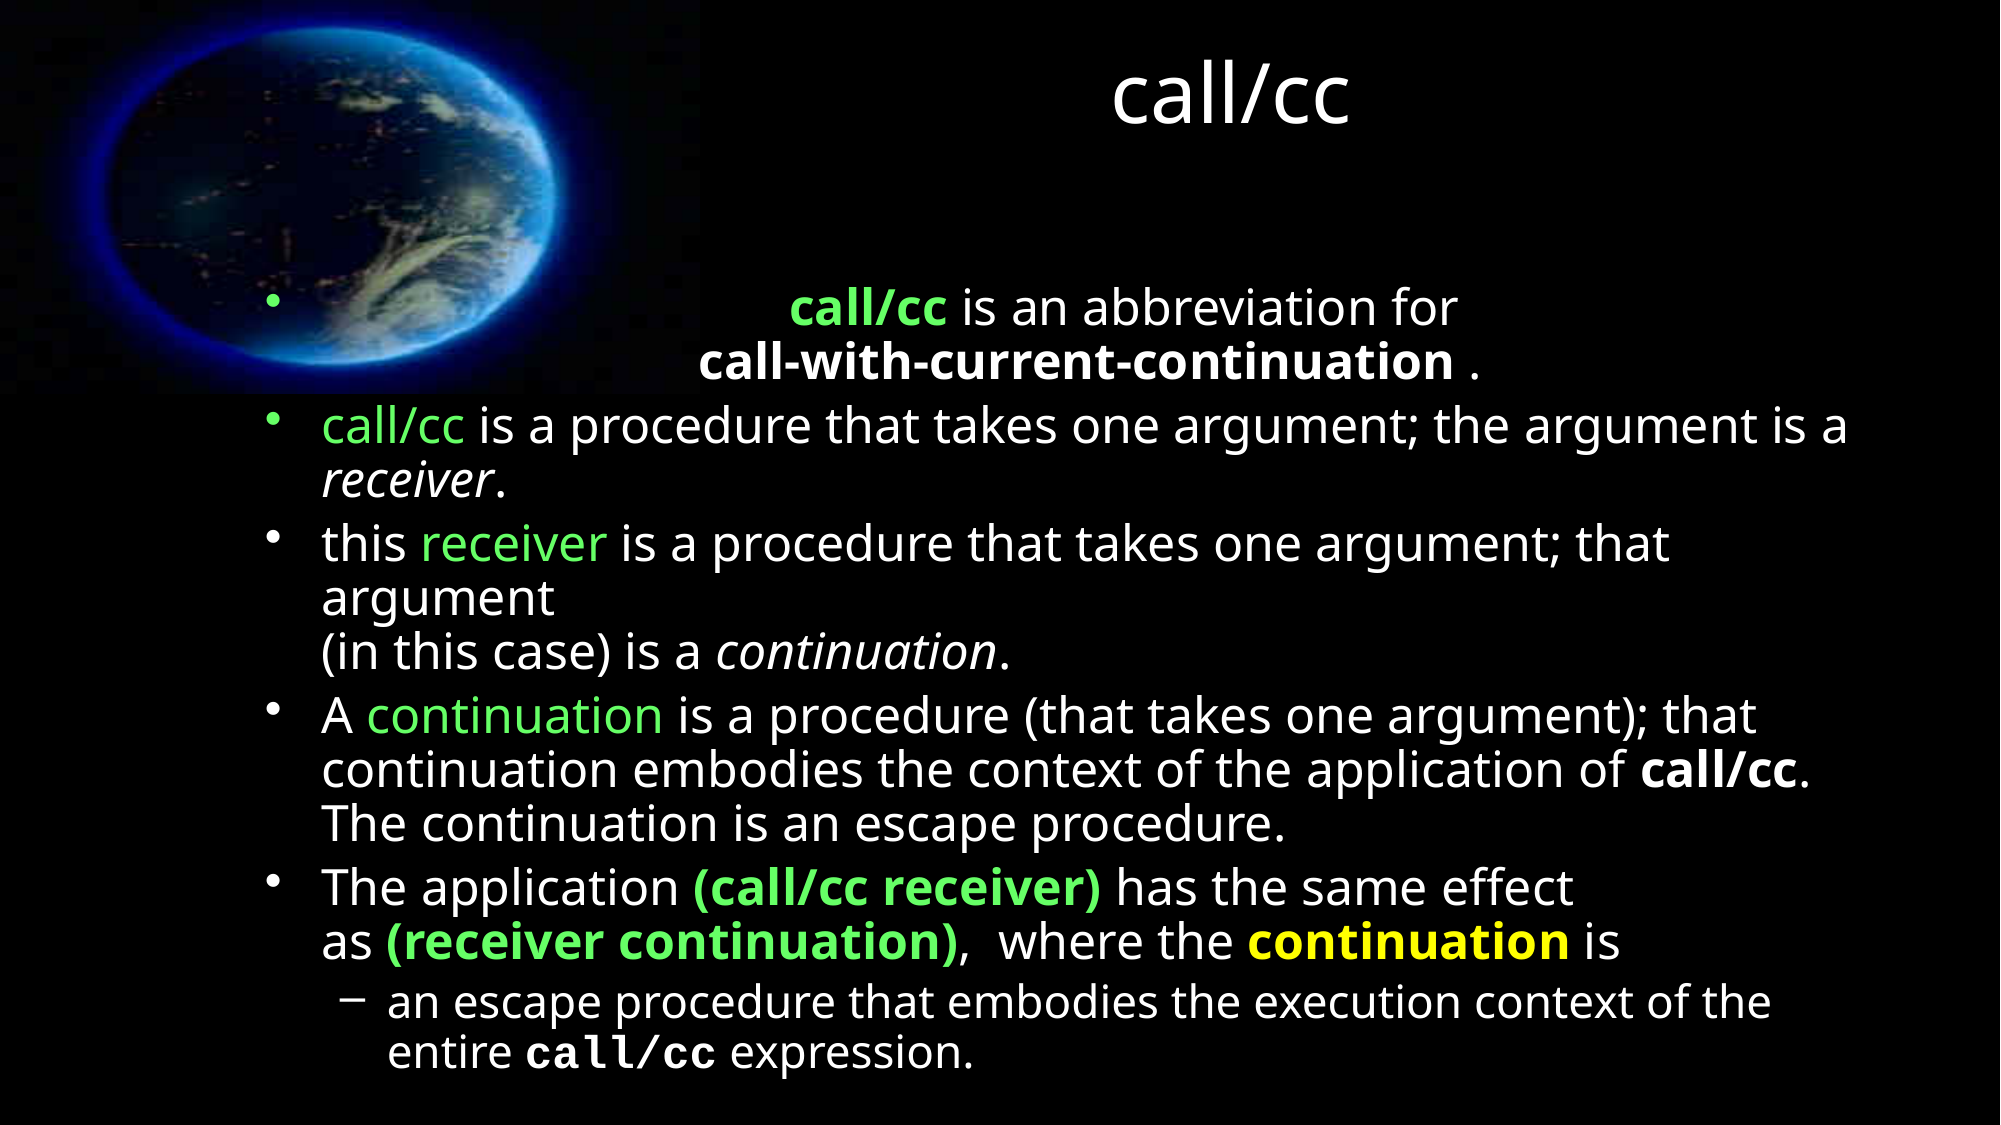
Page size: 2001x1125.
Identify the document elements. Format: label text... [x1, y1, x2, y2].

picture [0, 0, 700, 394]
title call/cc [764, 44, 1698, 137]
list call/cc is an abbreviation for call‑with‑current‑continuation . call/cc is a procedure that takes one argument; the argument is a receiver. this receiver is a procedure that takes one argument; that argument (in this case) is a continuation. A continuation is a procedure (that takes one argument); that continuation embodies the context of the application of call/cc. The continuation is an escape procedure. The application (call/cc receiver) has the same effect as (receiver continuation), where the continuation is an escape procedure that embodies the execution context of the entire call/cc expression. [249, 274, 1901, 1125]
